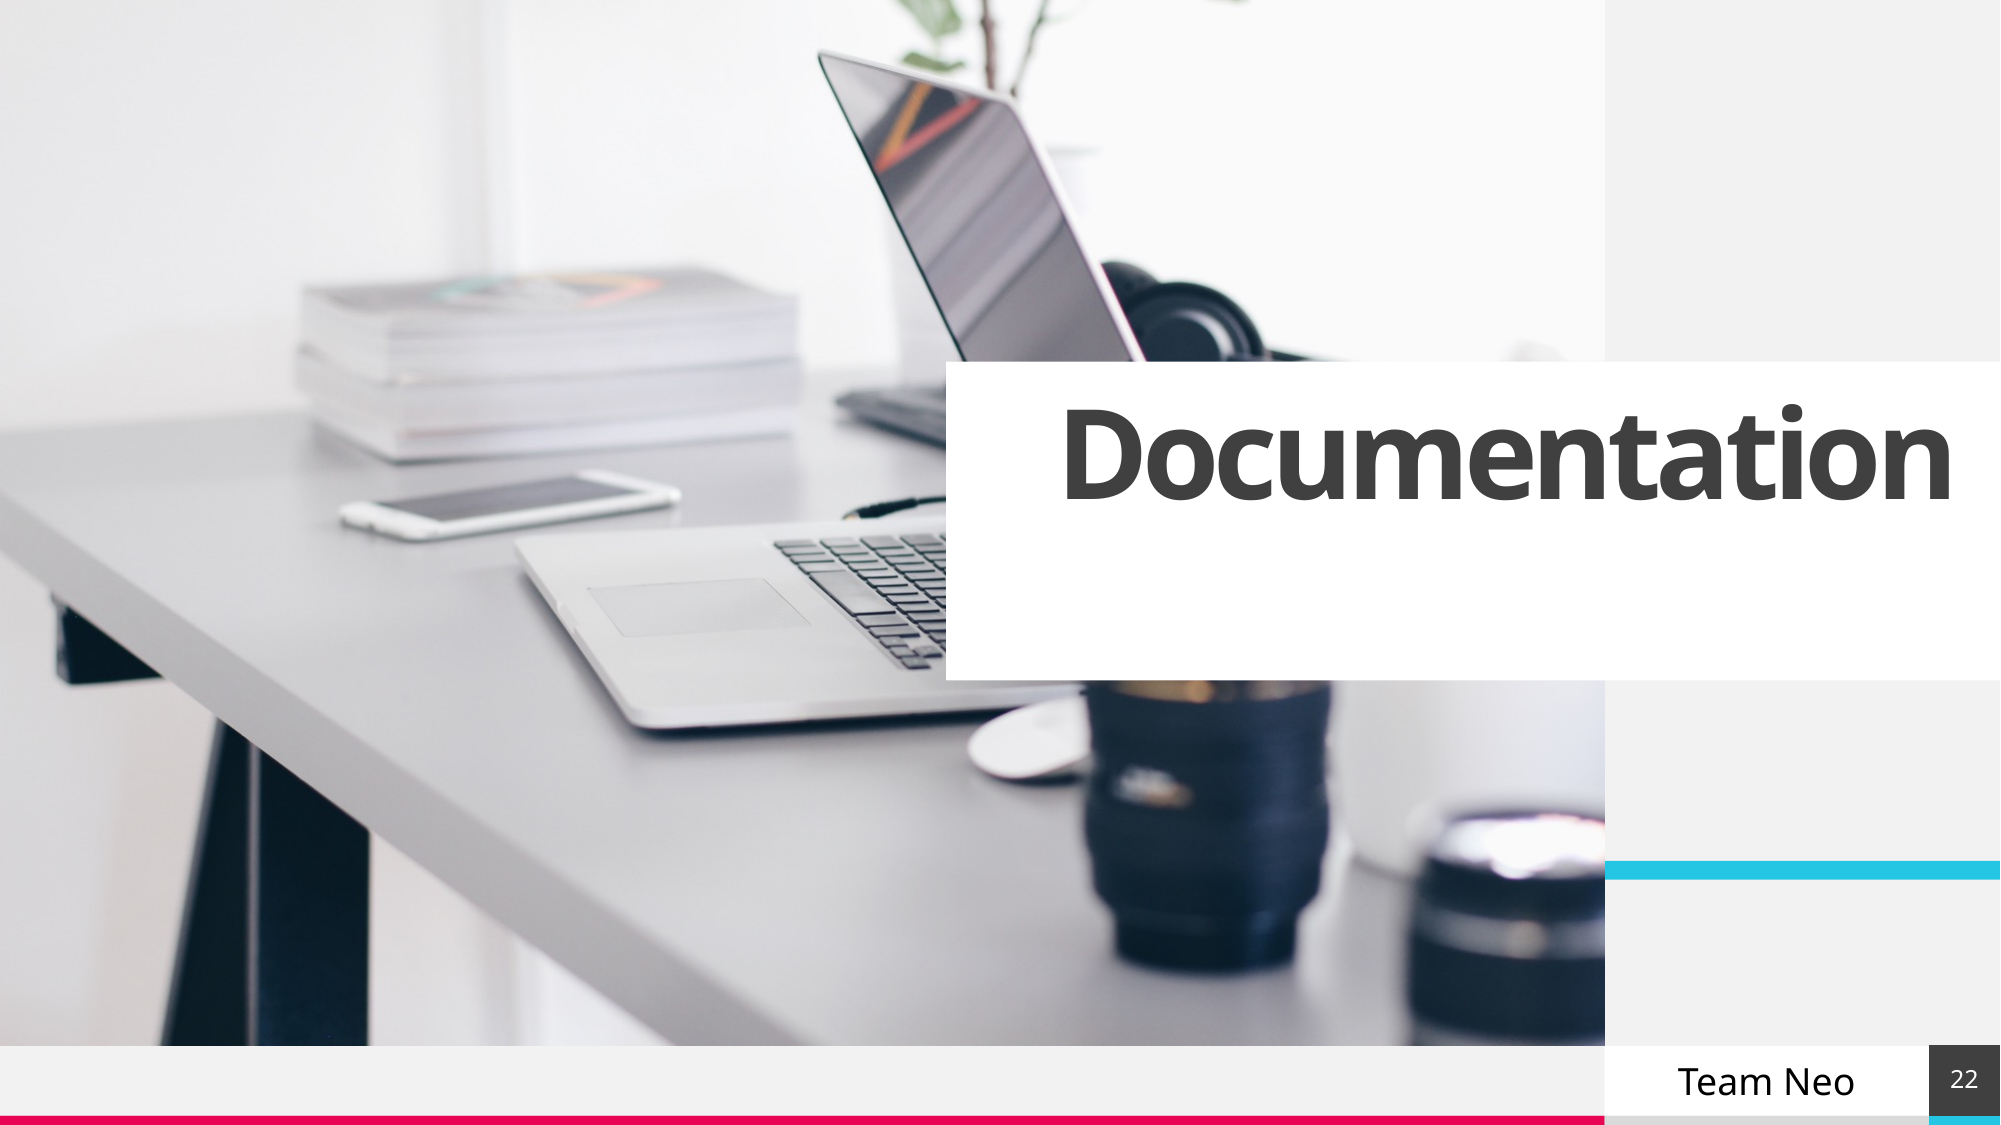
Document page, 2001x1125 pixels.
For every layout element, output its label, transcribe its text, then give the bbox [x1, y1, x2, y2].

picture [0, 0, 1605, 1046]
slide_number 22 [1929, 1045, 2000, 1116]
title Documentation [1605, 361, 2000, 681]
